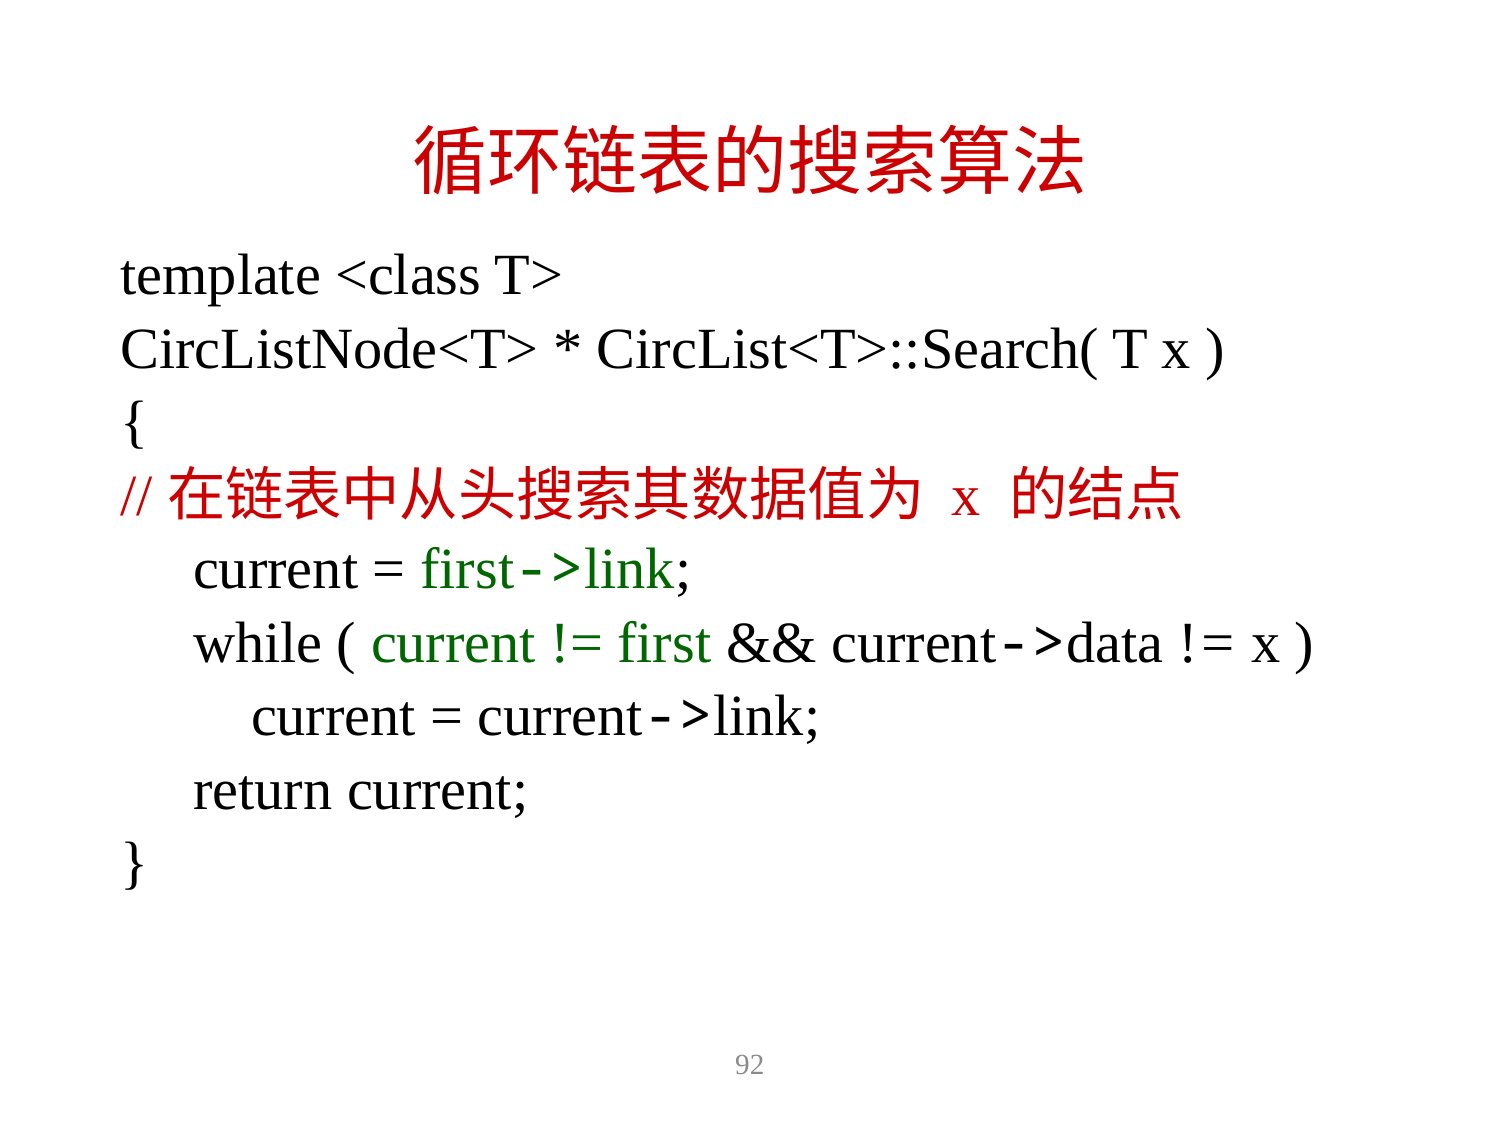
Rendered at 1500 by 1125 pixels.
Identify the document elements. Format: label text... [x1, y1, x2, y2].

text_box template <class T> CircListNode<T> * CircList<T>::Search( T x ) { //在链表中从头搜索其数据值为 x 的结点 current = first->link; while ( current != first && current->data != x ) current = current->link; return current; } [102, 223, 1452, 904]
text_box 循环链表的搜索算法 [112, 102, 1388, 215]
slide_number 92 [512, 1025, 988, 1100]
